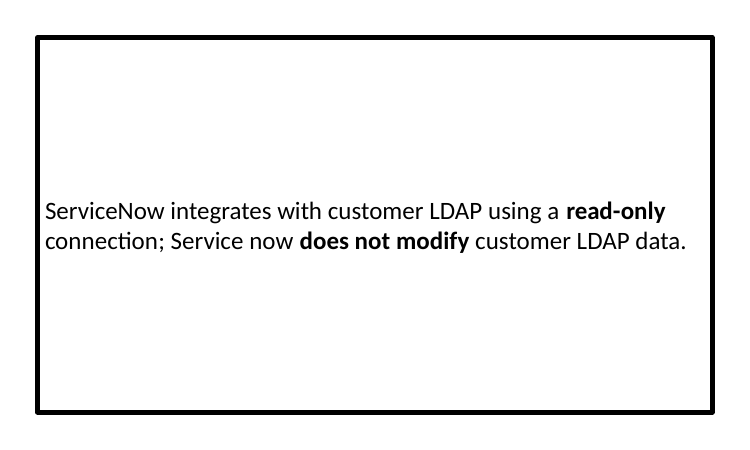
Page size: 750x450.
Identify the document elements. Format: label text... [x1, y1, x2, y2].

list ServiceNow integrates with customer LDAP using a read-only connection; Service now does not modify customer LDAP data. [35, 35, 715, 415]
